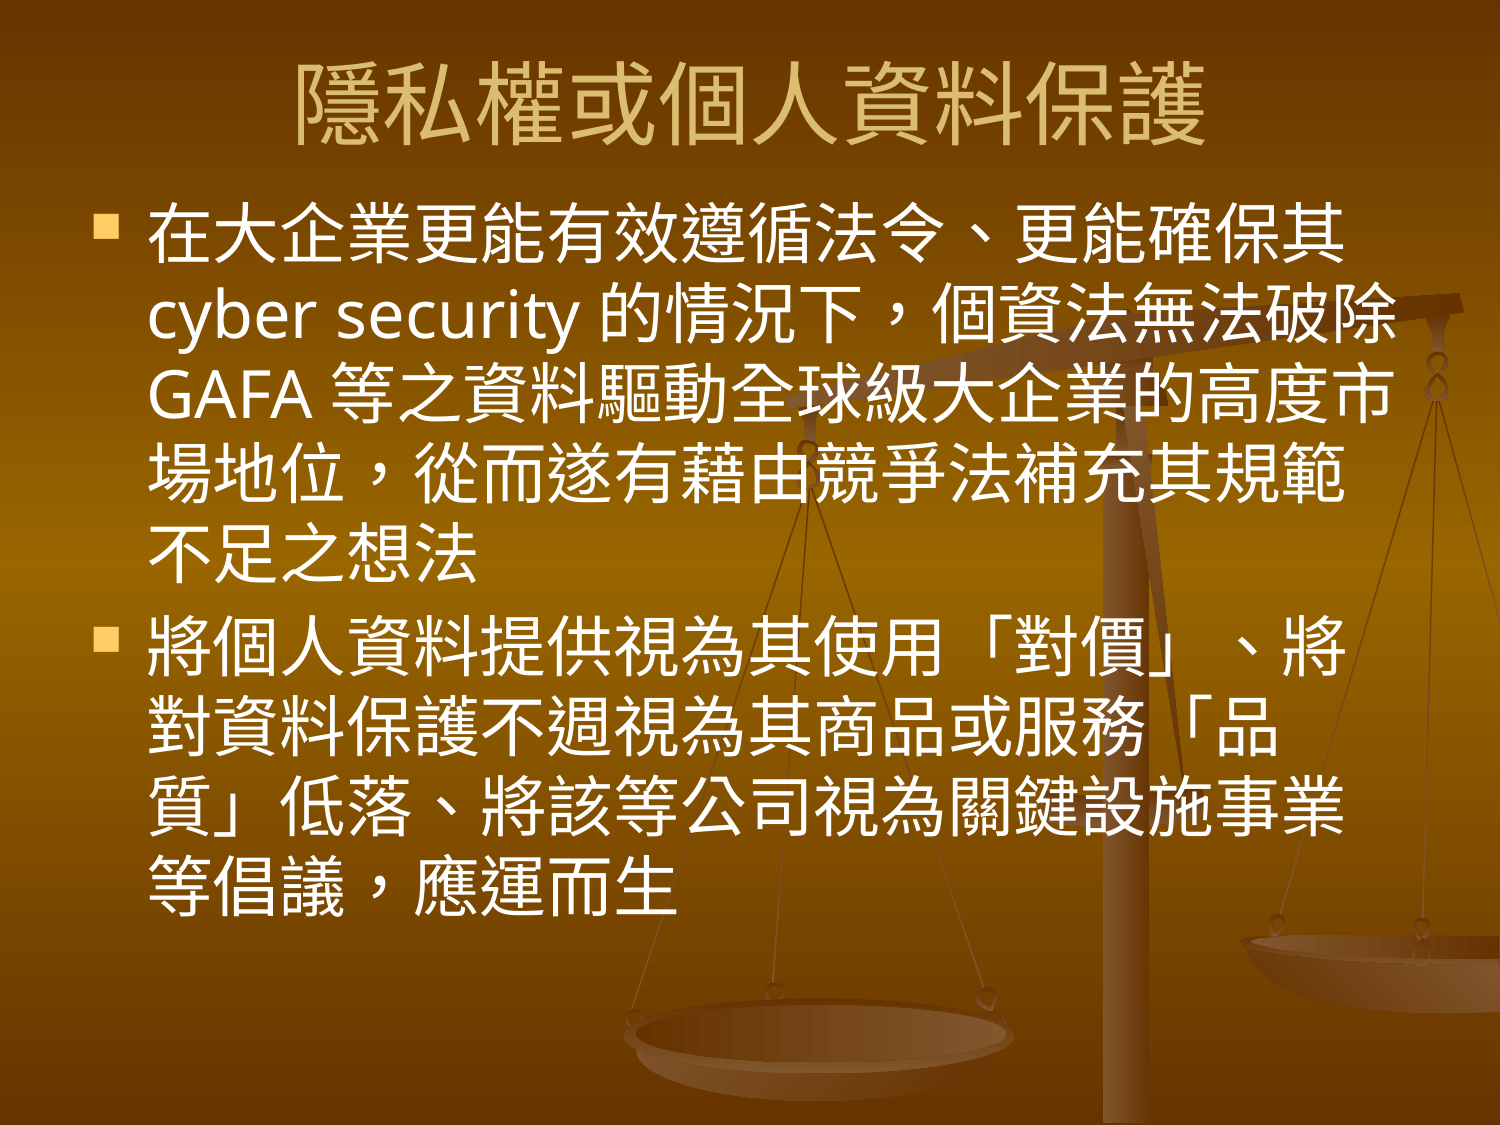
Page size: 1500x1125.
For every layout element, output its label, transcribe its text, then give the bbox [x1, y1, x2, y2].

list 在大企業更能有效遵循法令、更能確保其cyber security的情況下，個資法無法破除GAFA等之資料驅動全球級大企業的高度市場地位，從而遂有藉由競爭法補充其規範不足之想法 將個人資料提供視為其使用「對價」、將對資料保護不週視為其商品或服務「品質」低落、將該等公司視為關鍵設施事業等倡議，應運而生 [74, 184, 1426, 1071]
title 隱私權或個人資料保護 [74, 18, 1426, 184]
